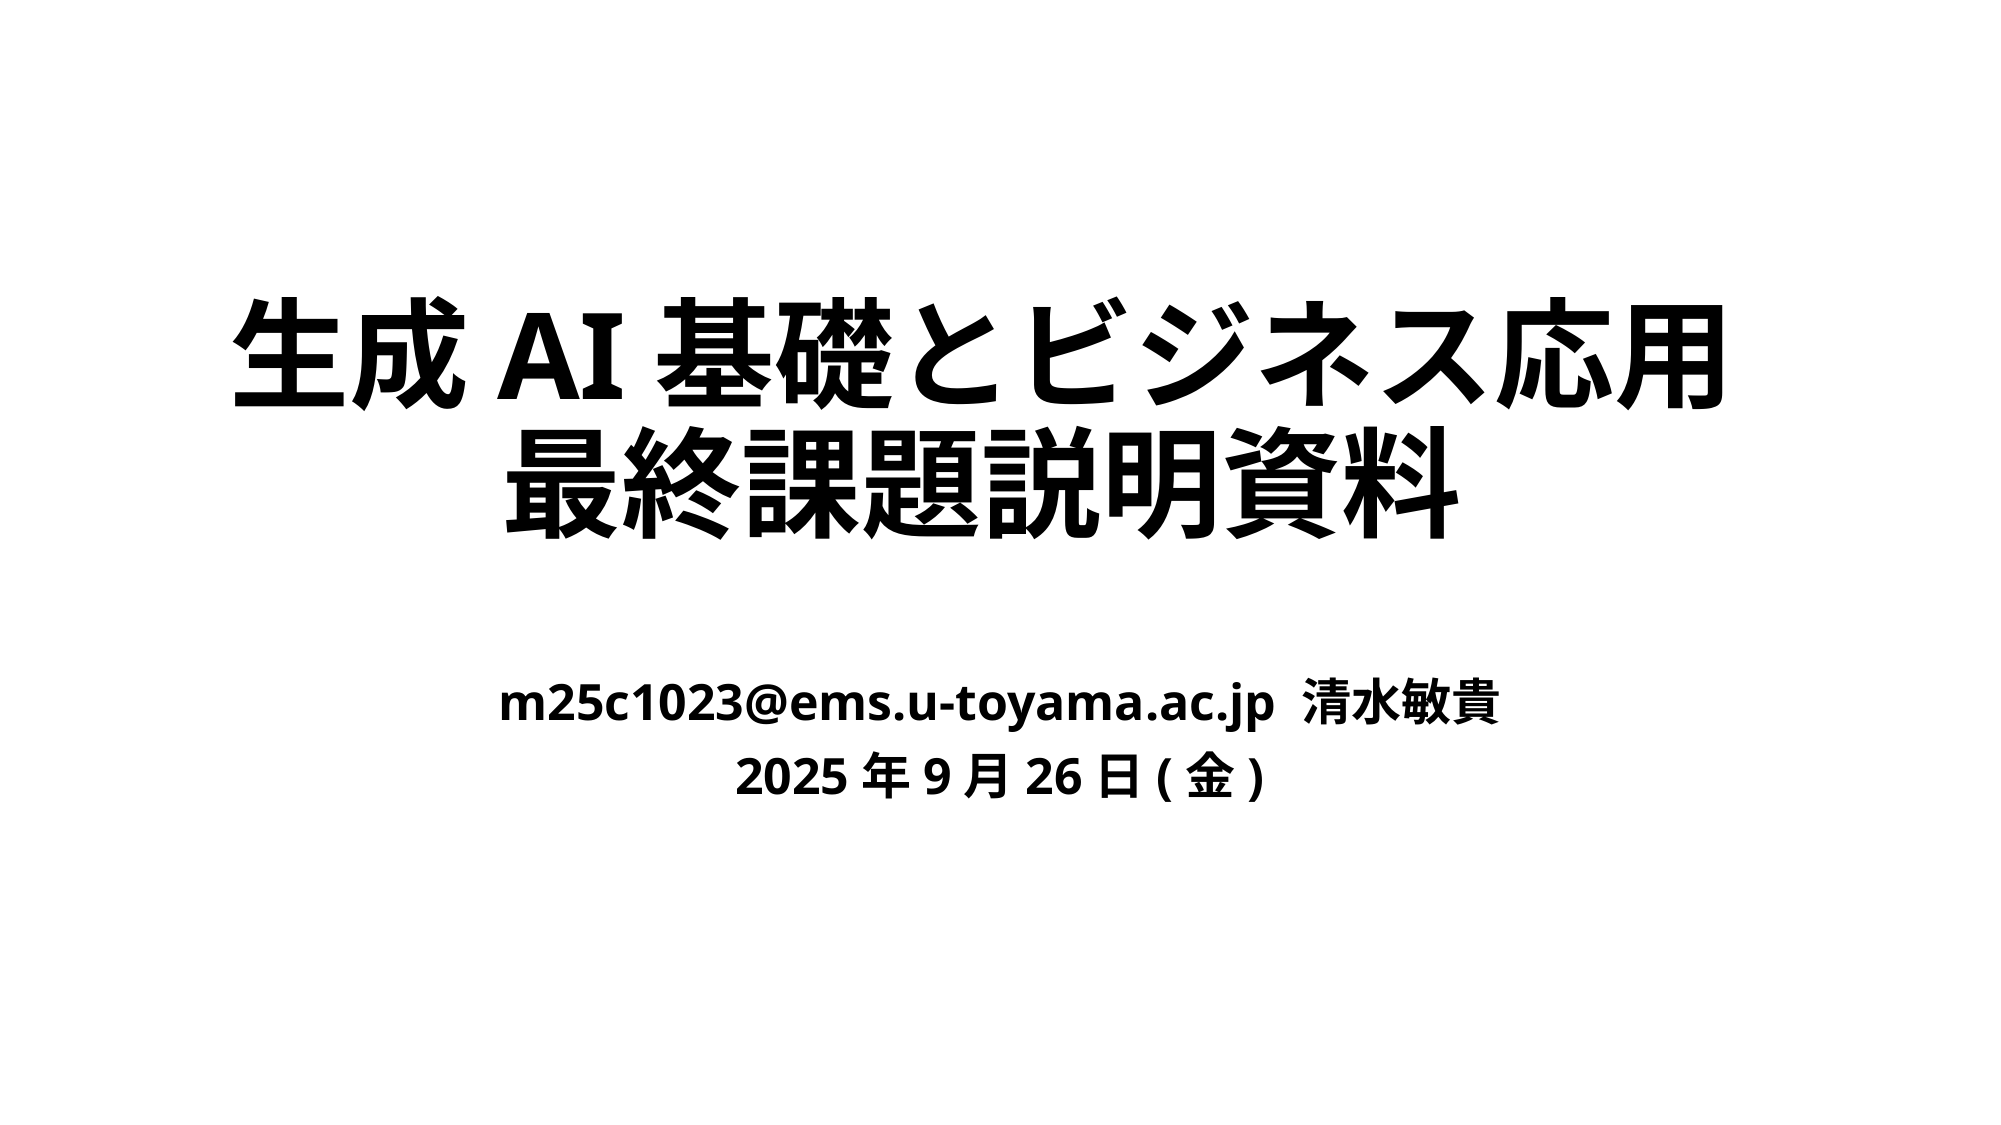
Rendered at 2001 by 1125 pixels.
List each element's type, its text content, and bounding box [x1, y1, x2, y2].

subtitle m25c1023@ems.u-toyama.ac.jp 清水敏貴 2025年9月26日(金) [249, 669, 1750, 941]
title 生成AI基礎とビジネス応用 最終課題説明資料 [213, 170, 1750, 563]
